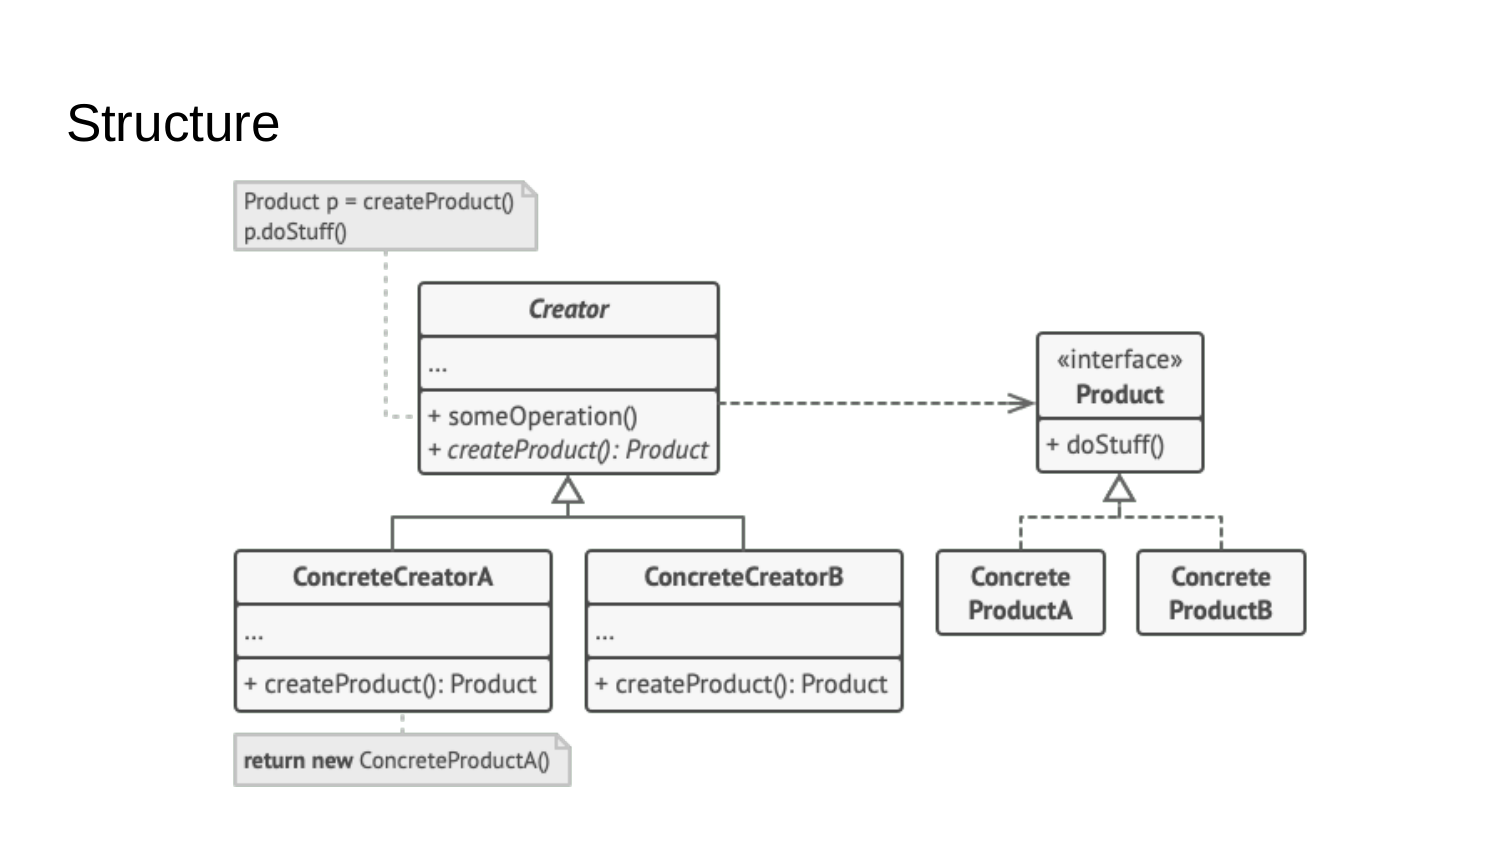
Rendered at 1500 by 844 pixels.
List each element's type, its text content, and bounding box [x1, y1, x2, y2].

picture [219, 166, 1322, 802]
title Structure [51, 72, 1449, 167]
